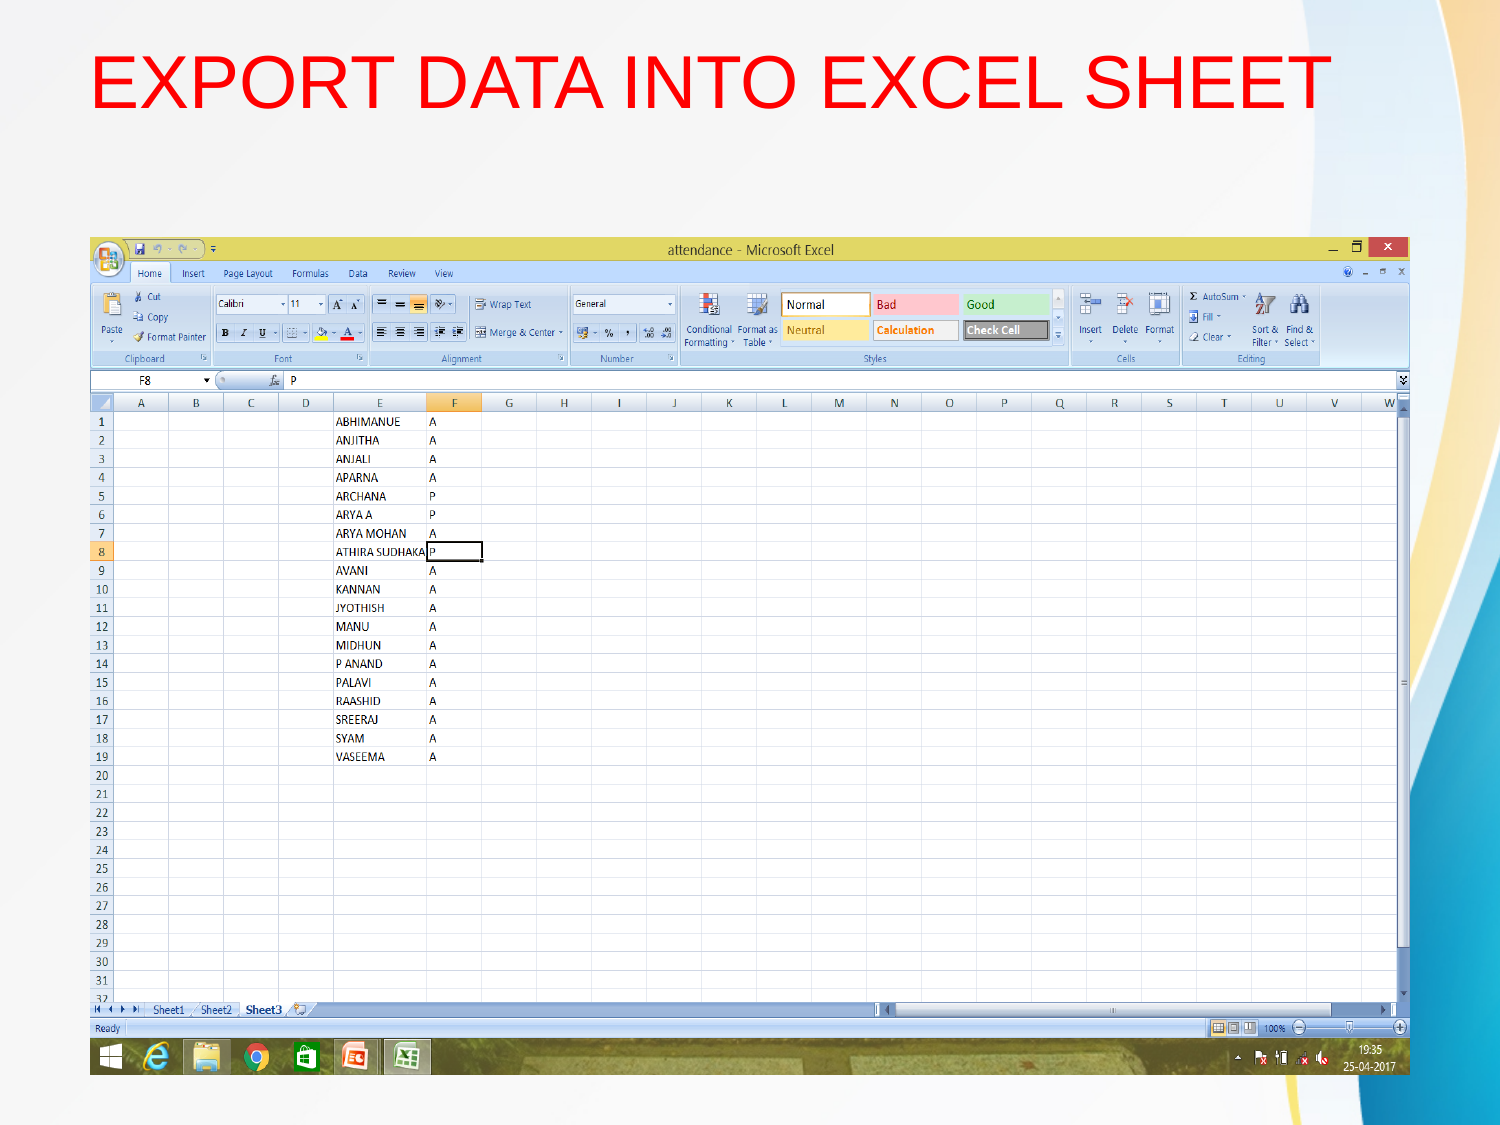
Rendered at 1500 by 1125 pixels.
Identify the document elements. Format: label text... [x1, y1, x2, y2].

title EXPORT DATA INTO EXCEL SHEET [74, 30, 1426, 127]
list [89, 237, 1410, 1075]
picture [0, 0, 1500, 1125]
